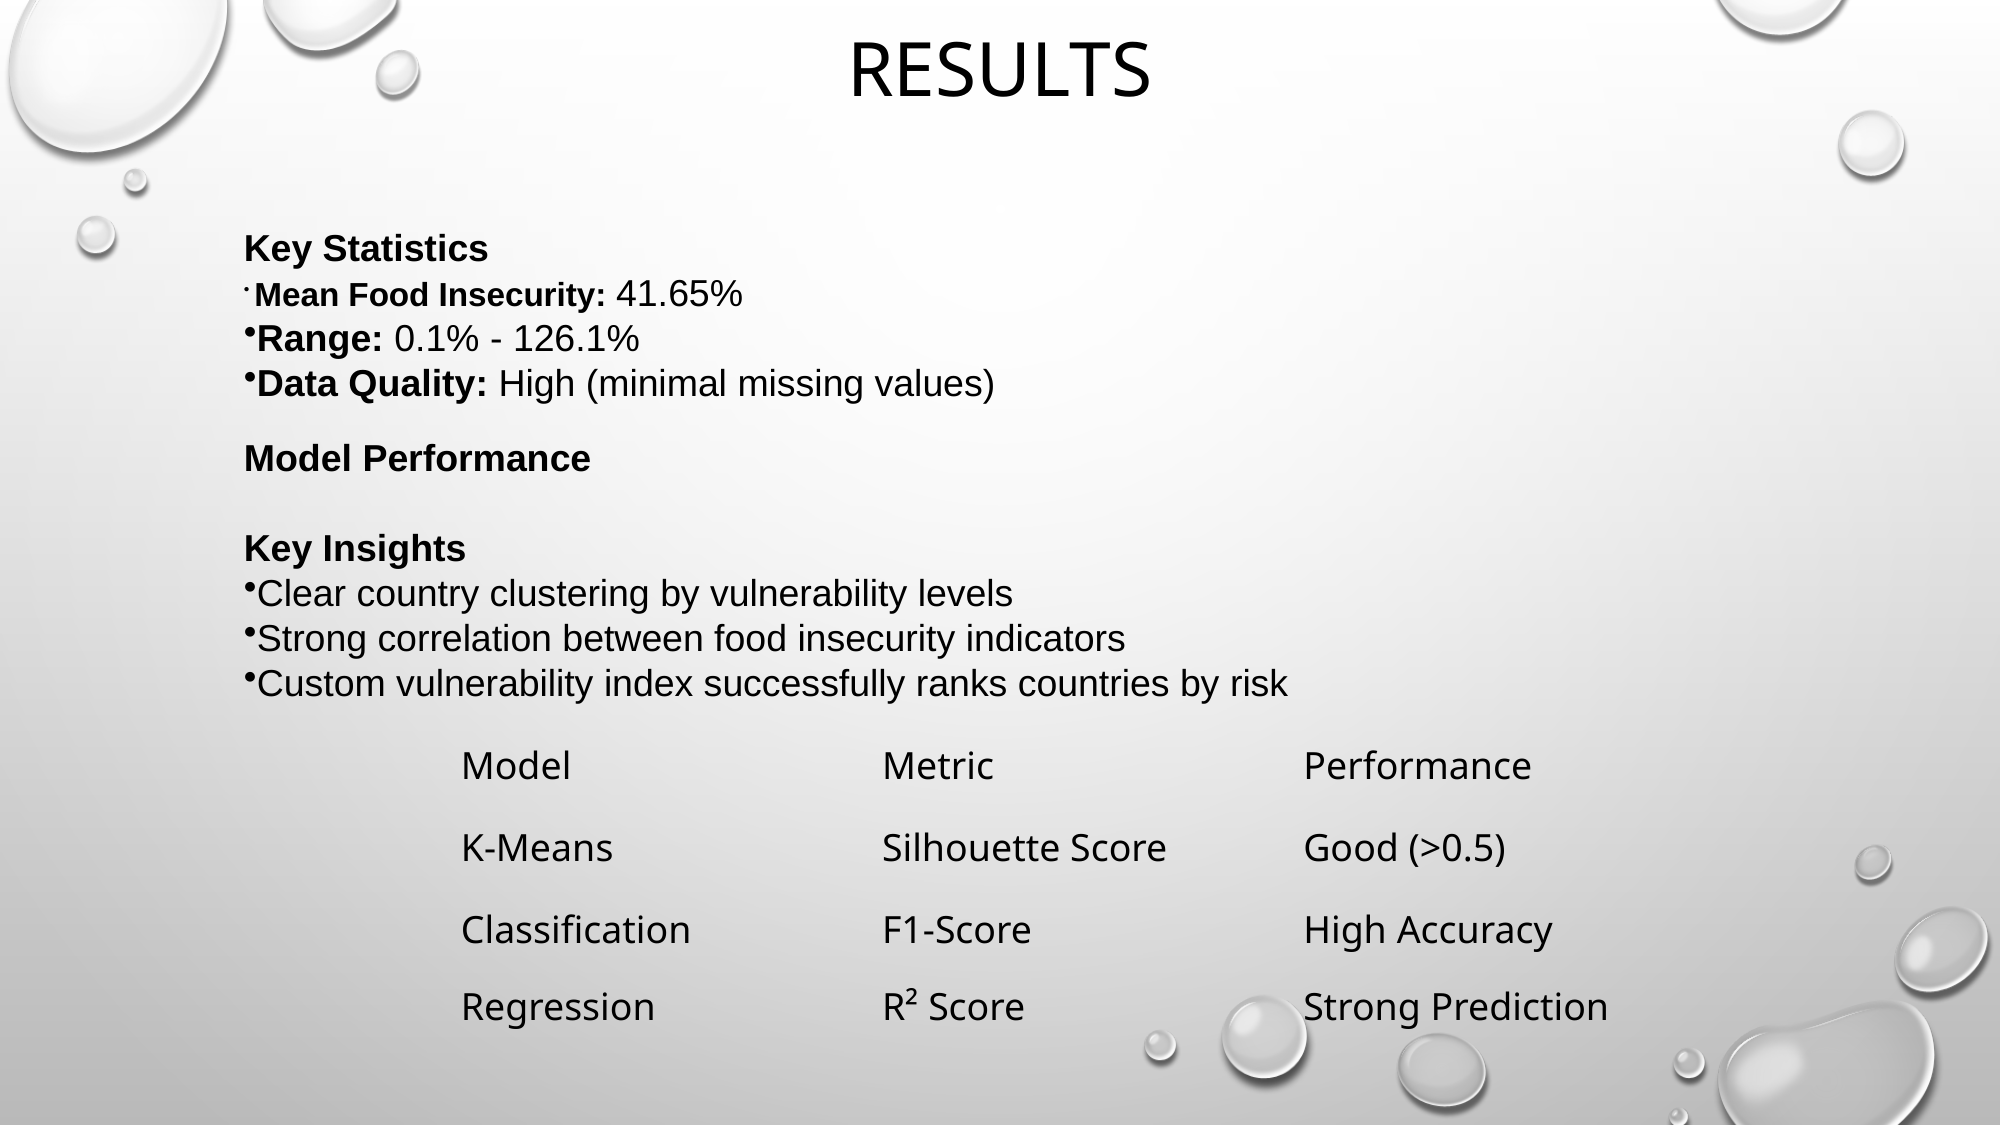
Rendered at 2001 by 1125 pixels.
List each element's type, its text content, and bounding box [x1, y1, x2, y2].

table_cell Regression [446, 968, 867, 1045]
text_box Key Statistics Mean Food Insecurity: 41.65% Range: 0.1% - 126.1% Data Quality: High (minimal missing values) Model Performance Key Insights Clear country clustering by vulnerability levels Strong correlation between food insecurity indicators Custom vulnerability index successfully ranks countries by risk [228, 216, 1927, 757]
table_cell K-Means [446, 804, 867, 891]
table_cell F1-Score [867, 891, 1288, 968]
title Results [149, 19, 1851, 126]
table_cell High Accuracy [1288, 891, 1710, 968]
table_header Performance [1288, 757, 1710, 804]
table_cell Good (>0.5) [1288, 804, 1710, 891]
table_cell Silhouette Score [867, 804, 1288, 891]
picture [0, 0, 2000, 1125]
table_cell R² Score [867, 968, 1288, 1045]
table_header Model [446, 757, 867, 804]
table_cell Strong Prediction [1288, 968, 1710, 1045]
table_cell Classification [446, 891, 867, 968]
table_header Metric [867, 757, 1288, 804]
